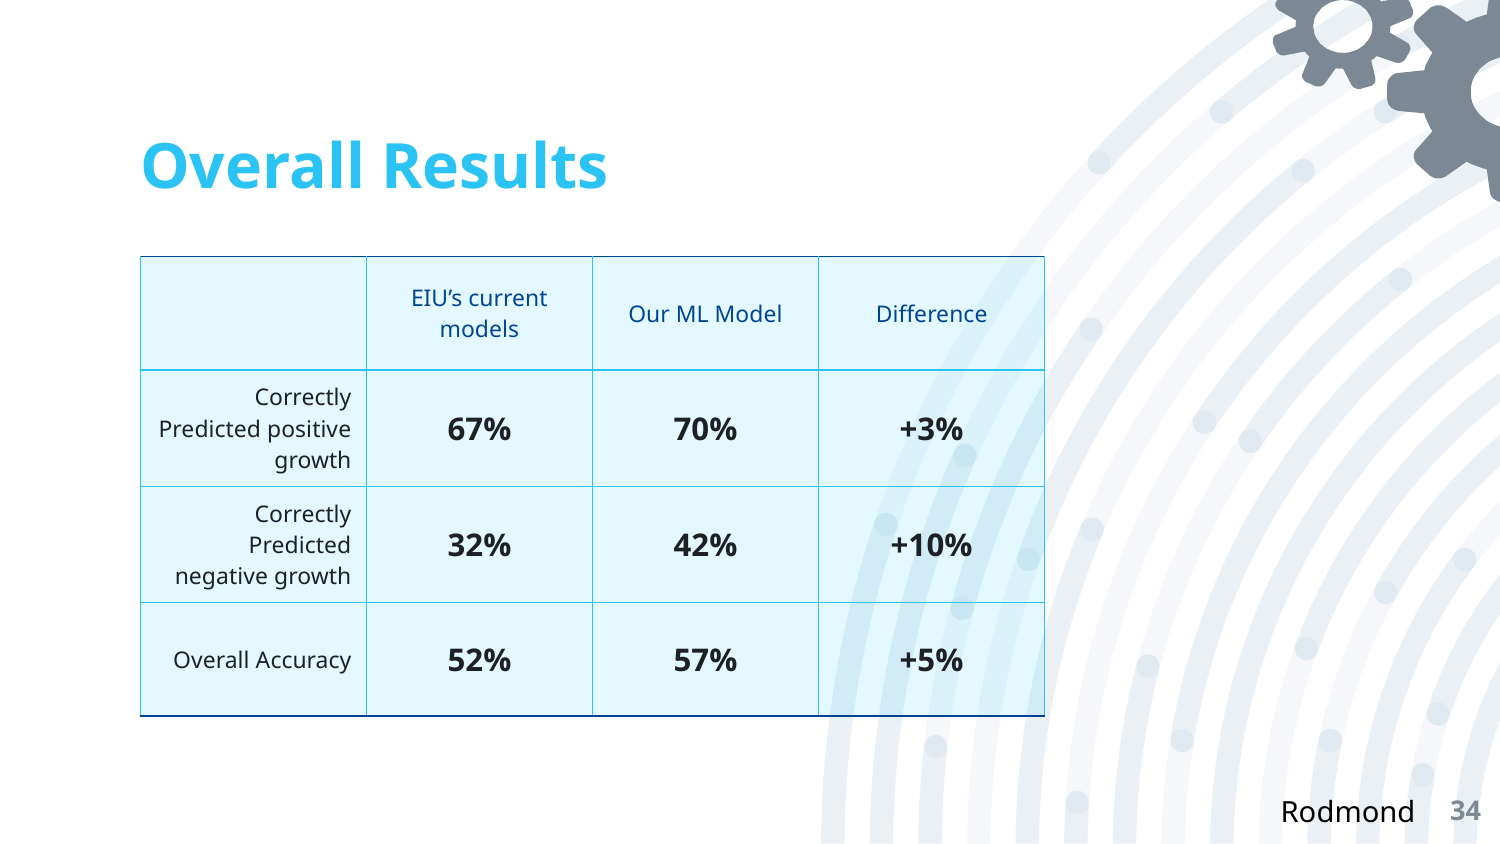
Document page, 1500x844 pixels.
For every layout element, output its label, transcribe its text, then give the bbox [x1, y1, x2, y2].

table_cell 52% [367, 603, 592, 715]
table_cell 42% [593, 487, 818, 602]
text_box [1272, 0, 1500, 203]
table_cell +3% [819, 371, 1044, 486]
table_cell Overall Accuracy [141, 603, 366, 715]
table_header Difference [819, 257, 1044, 369]
table_cell 57% [593, 603, 818, 715]
title Overall Results [140, 137, 1267, 203]
table_header Our ML Model [593, 257, 818, 369]
text_box Rodmond [1265, 778, 1482, 844]
table_header EIU’s current models [367, 257, 592, 369]
table_cell Correctly Predicted negative growth [141, 487, 366, 602]
table_cell 70% [593, 371, 818, 486]
table_header [141, 257, 366, 369]
table_cell +10% [819, 487, 1044, 602]
table_cell Correctly Predicted positive growth [141, 371, 366, 486]
table_cell 67% [367, 371, 592, 486]
table_cell +5% [819, 603, 1044, 715]
table_cell 32% [367, 487, 592, 602]
